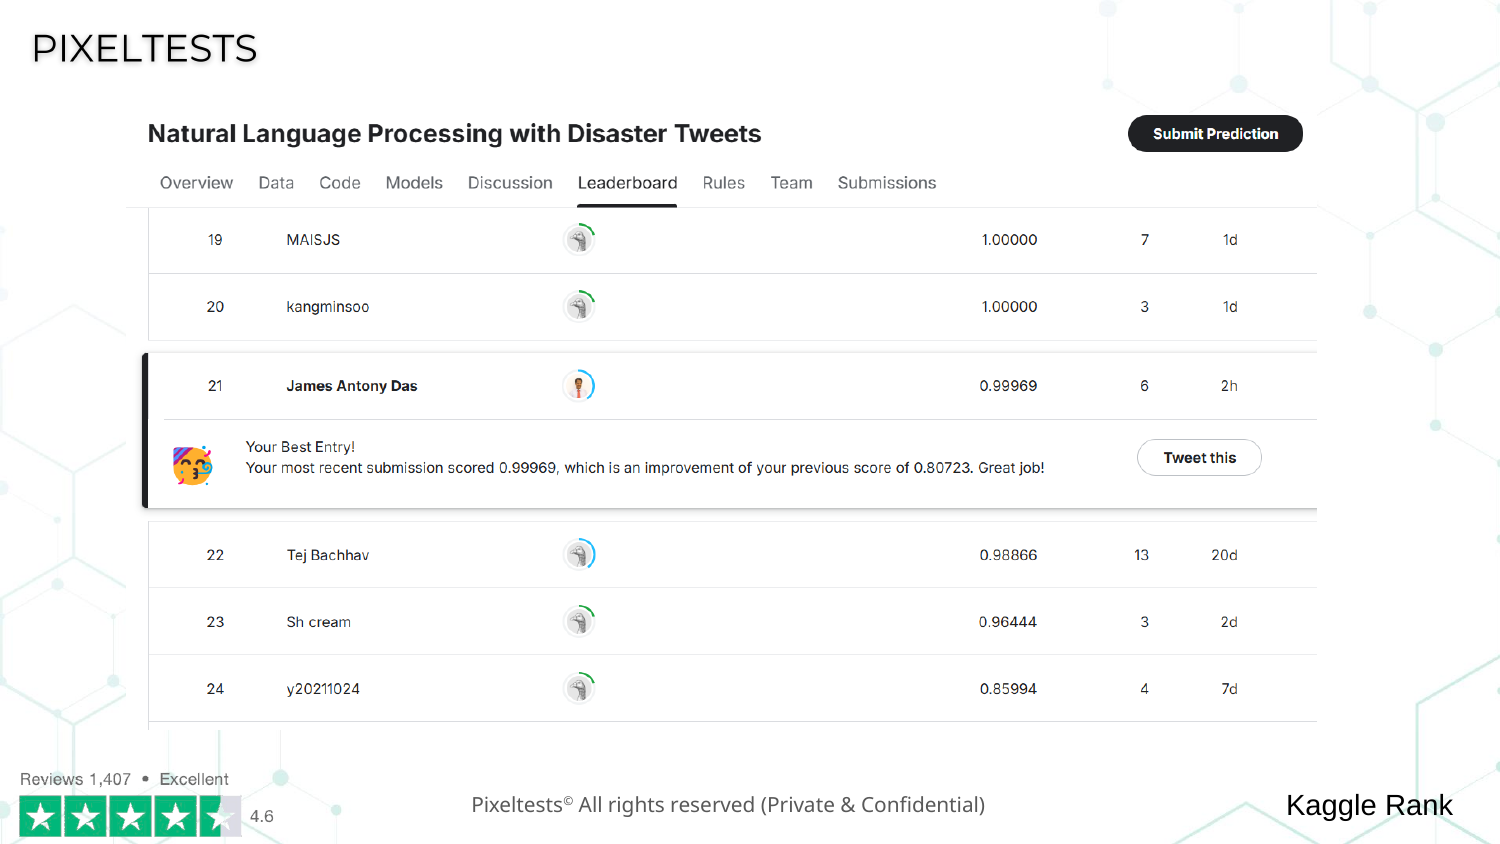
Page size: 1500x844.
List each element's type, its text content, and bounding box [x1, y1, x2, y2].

text_box Kaggle Rank [1271, 779, 1469, 829]
picture [0, 0, 1500, 844]
